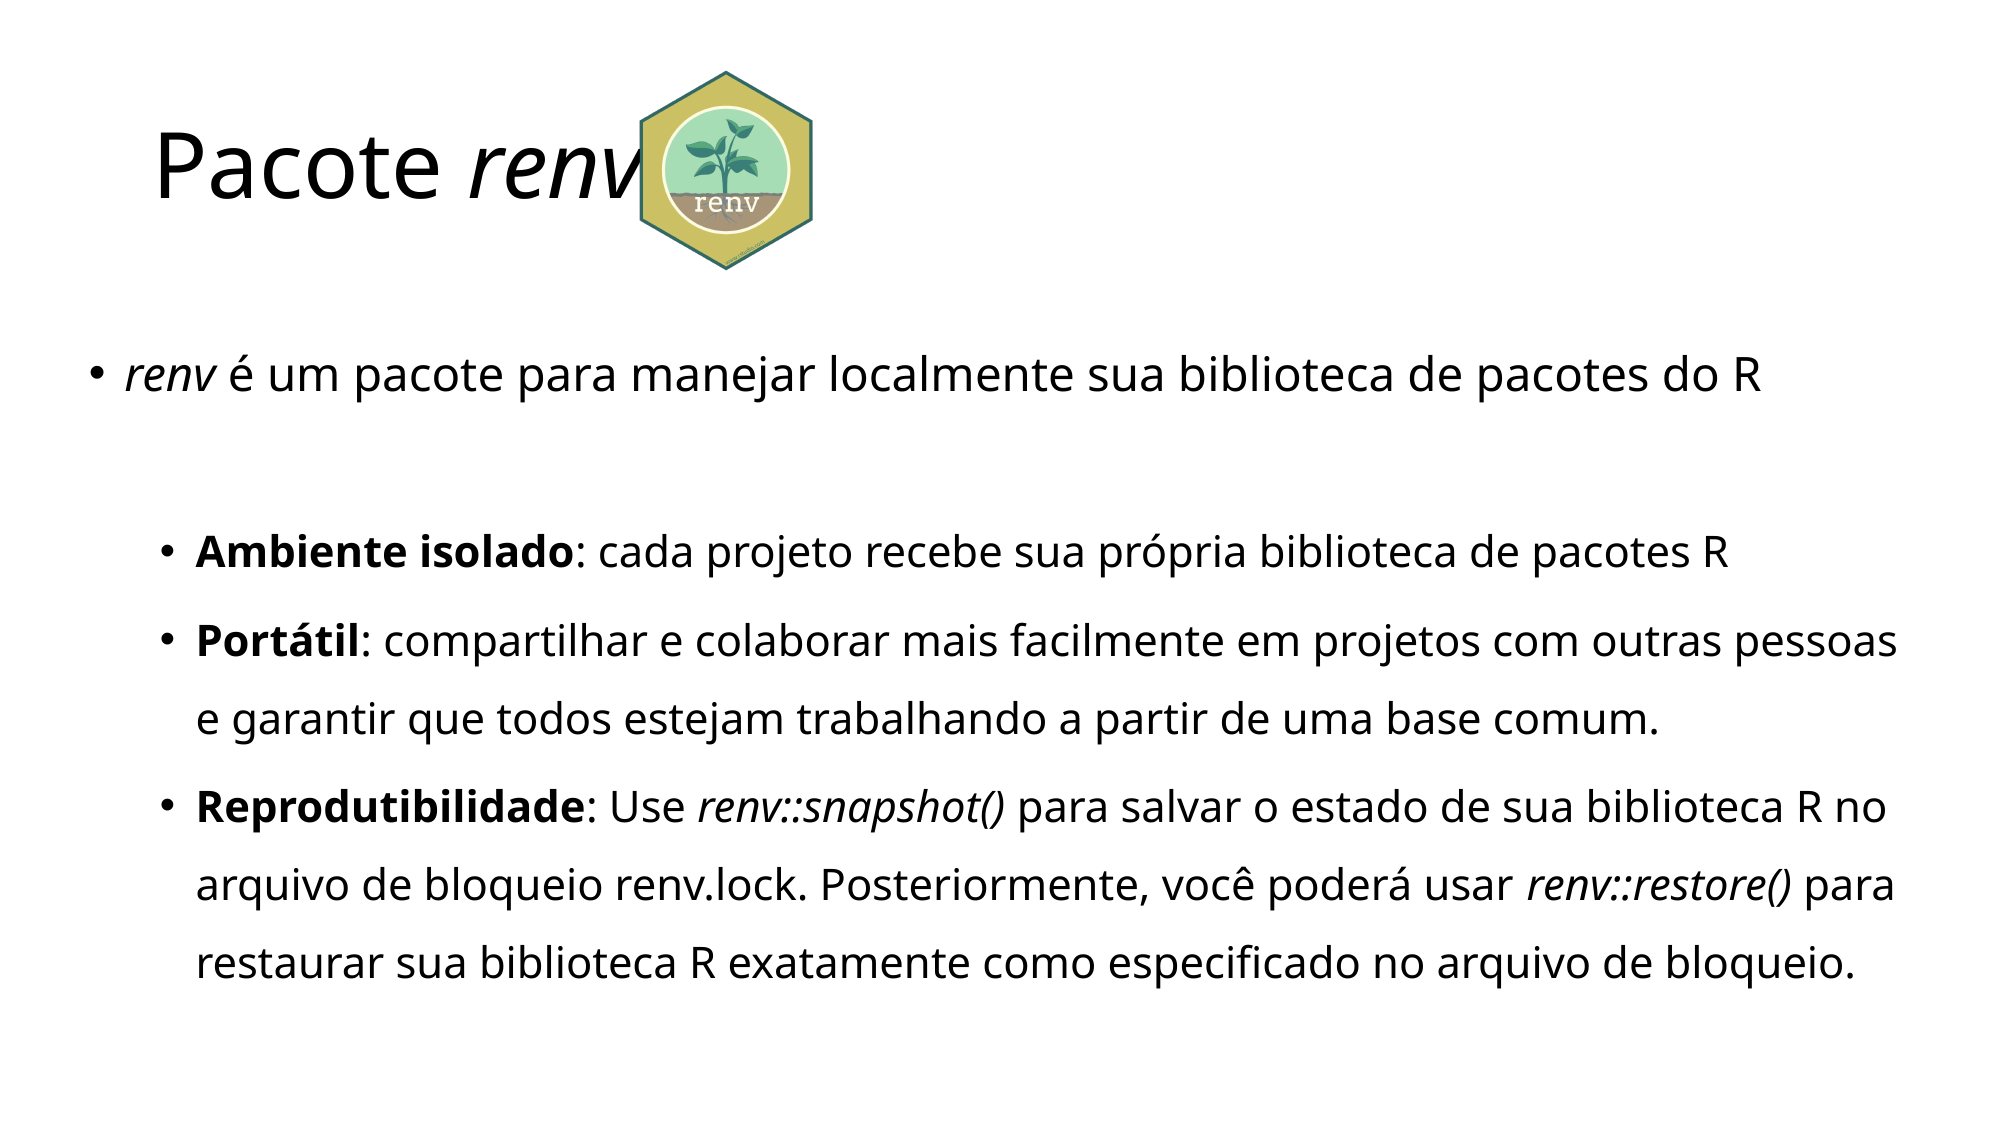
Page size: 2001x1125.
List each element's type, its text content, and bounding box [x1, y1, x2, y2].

list renv é um pacote para manejar localmente sua biblioteca de pacotes do R Ambiente isolado: cada projeto recebe sua própria biblioteca de pacotes R Portátil: compartilhar e colaborar mais facilmente em projetos com outras pessoas e garantir que todos estejam trabalhando a partir de uma base comum. Reprodutibilidade: Use renv::snapshot() para salvar o estado de sua biblioteca R no arquivo de bloqueio renv.lock. Posteriormente, você poderá usar renv::restore() para restaurar sua biblioteca R exatamente como especificado no arquivo de bloqueio. [73, 324, 1927, 1039]
title Pacote renv [137, 59, 1863, 278]
picture [618, 59, 834, 275]
